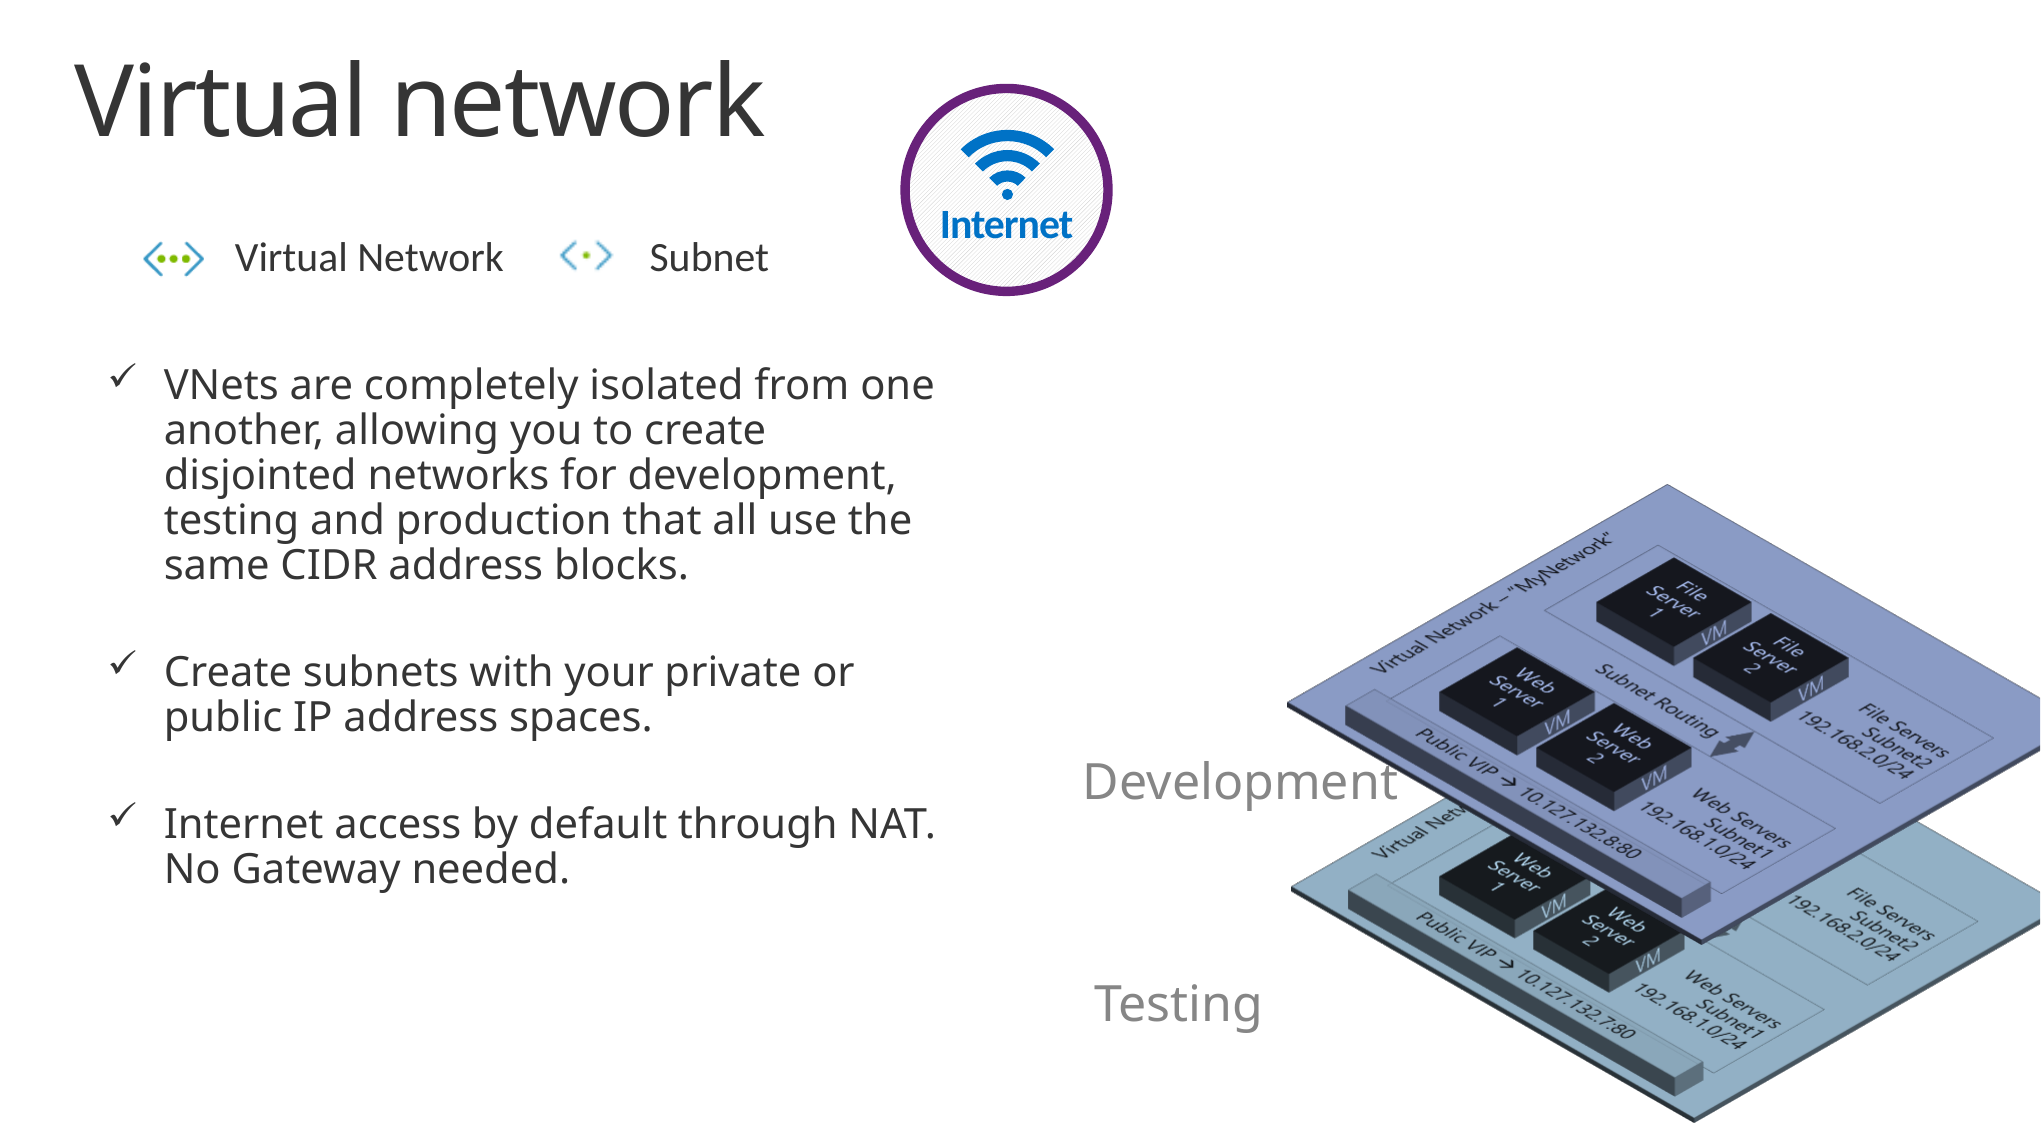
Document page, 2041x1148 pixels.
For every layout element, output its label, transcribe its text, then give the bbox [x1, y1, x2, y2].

text_box Development [1052, 732, 1286, 835]
text_box VNets are completely isolated from one another, allowing you to create disjointed networks for development, testing and production that all use the same CIDR address blocks. Create subnets with your private or public IP address spaces. Internet access by default through NAT. No Gateway needed. [83, 348, 972, 924]
picture [128, 222, 222, 300]
text_box Virtual Network [222, 222, 538, 300]
picture [545, 215, 639, 286]
picture [1286, 482, 2041, 1124]
text_box Virtual network [50, 35, 1006, 186]
text_box Subnet [634, 222, 953, 300]
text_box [904, 88, 1109, 292]
text_box Testing [1064, 954, 1290, 1057]
